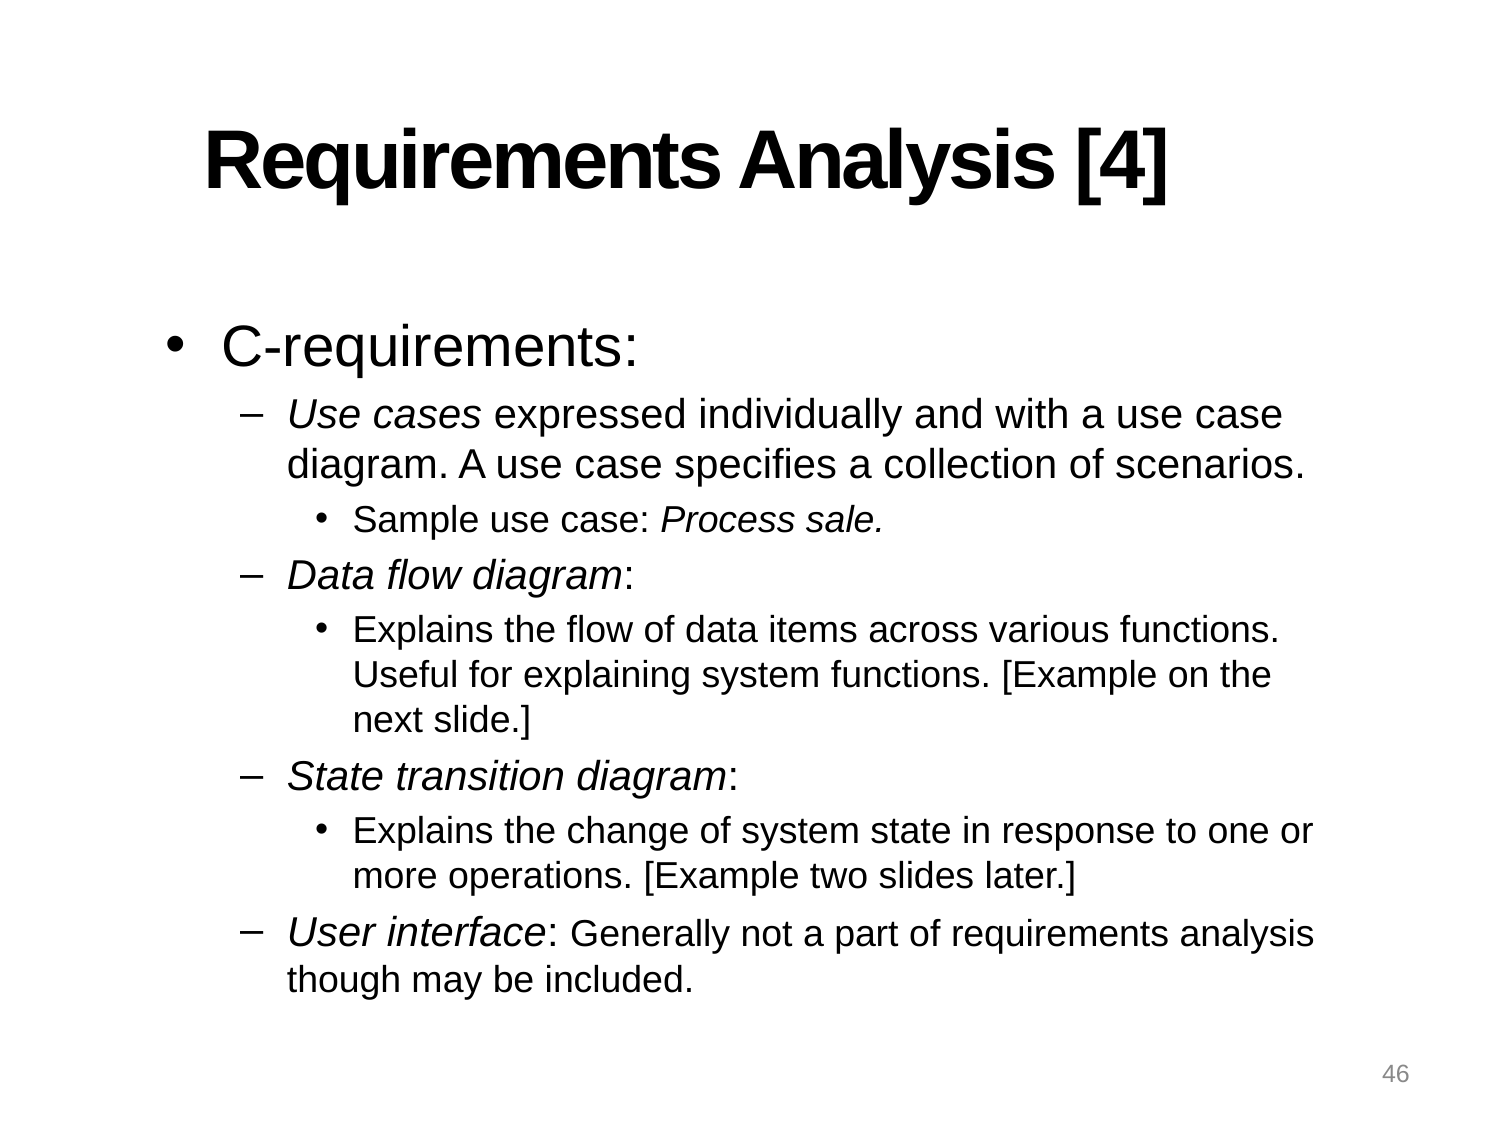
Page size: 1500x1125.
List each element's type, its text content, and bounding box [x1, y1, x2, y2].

slide_number 46 [1074, 1042, 1425, 1103]
list C-requirements: Use cases expressed individually and with a use case diagram. A use case specifies a collection of scenarios. Sample use case: Process sale. Data flow diagram: Explains the flow of data items across various functions. Useful for explaining system functions. [Example on the next slide.] State transition diagram: Explains the change of system state in response to one or more operations. [Example two slides later.] User interface: Generally not a part of requirements analysis though may be included. [150, 301, 1350, 1064]
title Requirements Analysis [4] [188, 35, 1468, 275]
